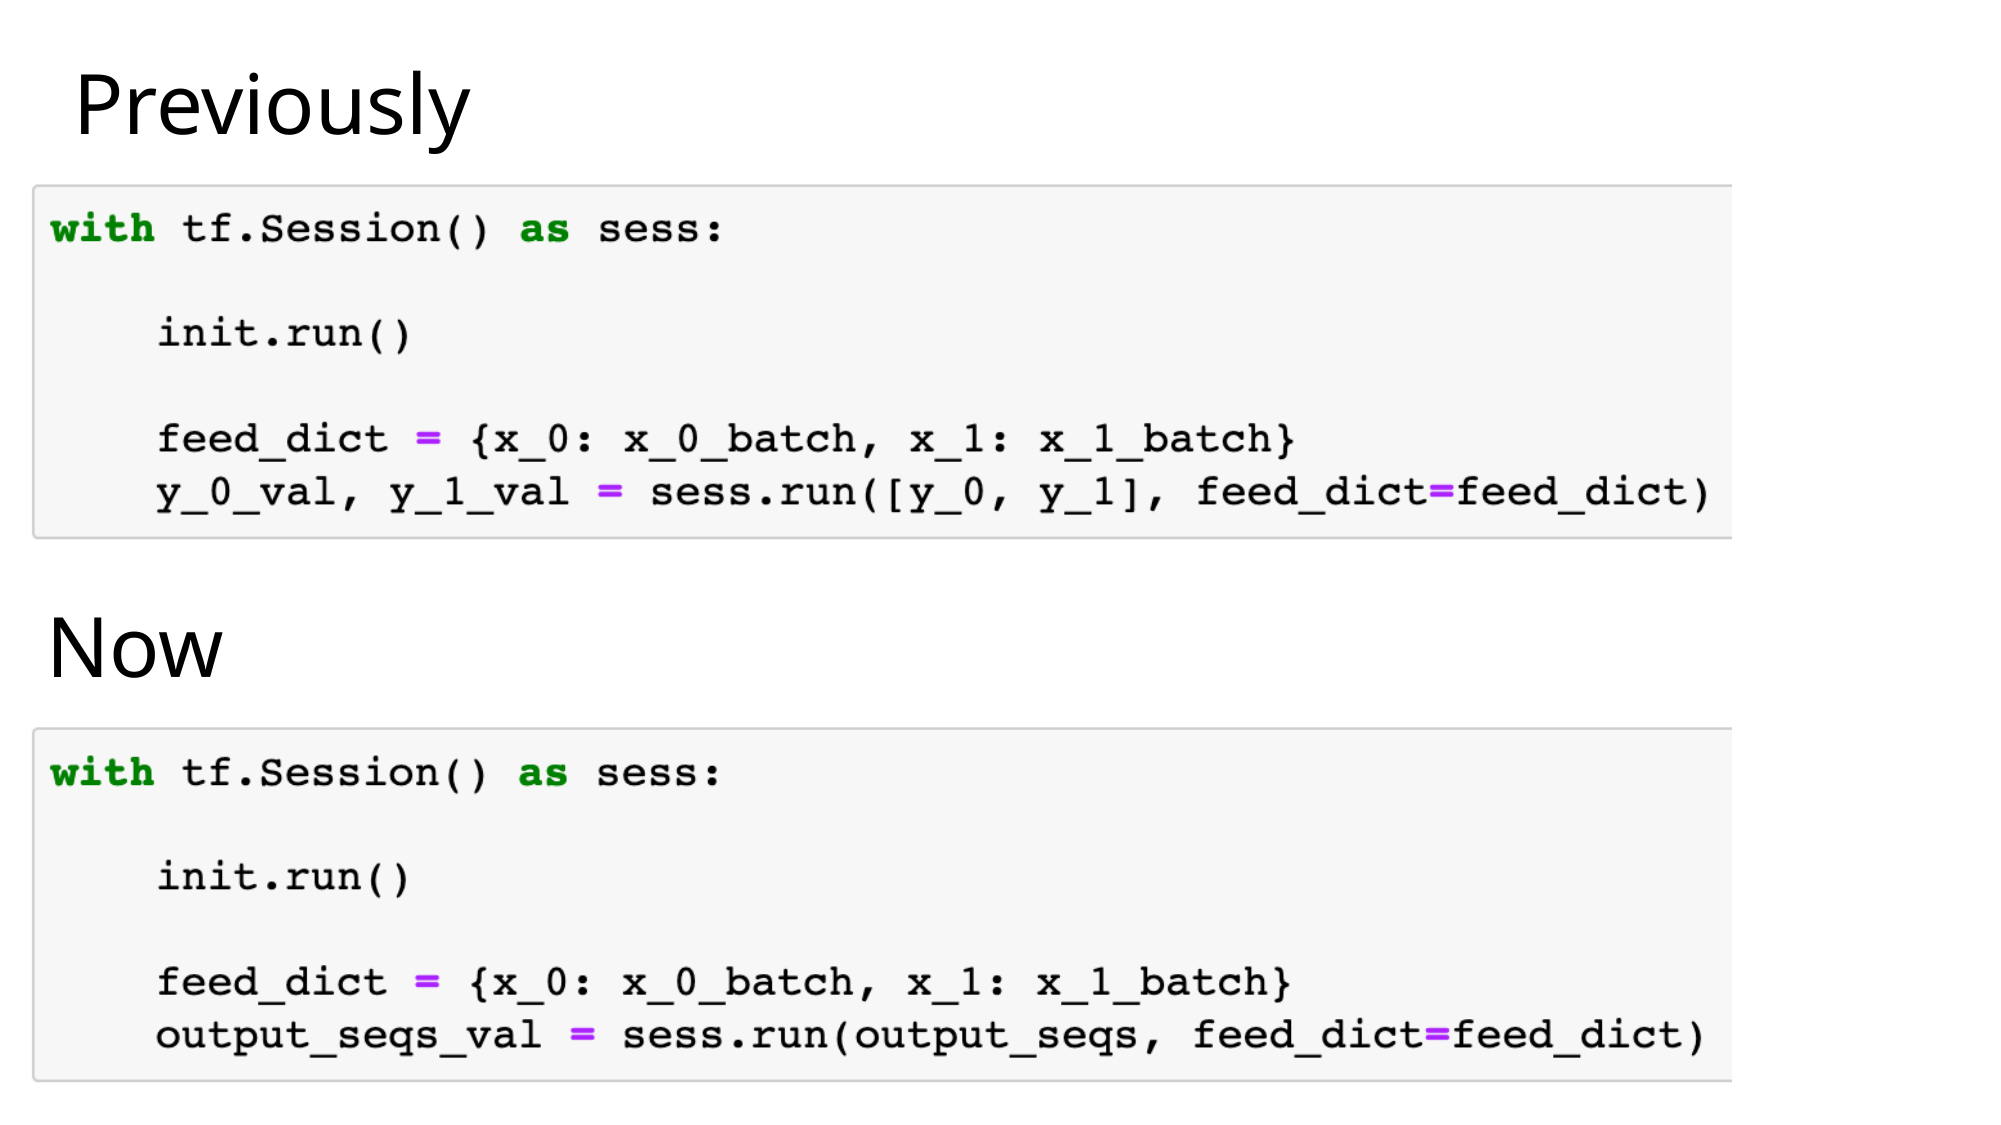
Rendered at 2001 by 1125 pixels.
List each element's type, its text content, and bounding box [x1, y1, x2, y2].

text_box Now [32, 587, 240, 702]
text_box Previously [58, 44, 486, 159]
picture [18, 160, 1732, 560]
picture [18, 703, 1732, 1099]
